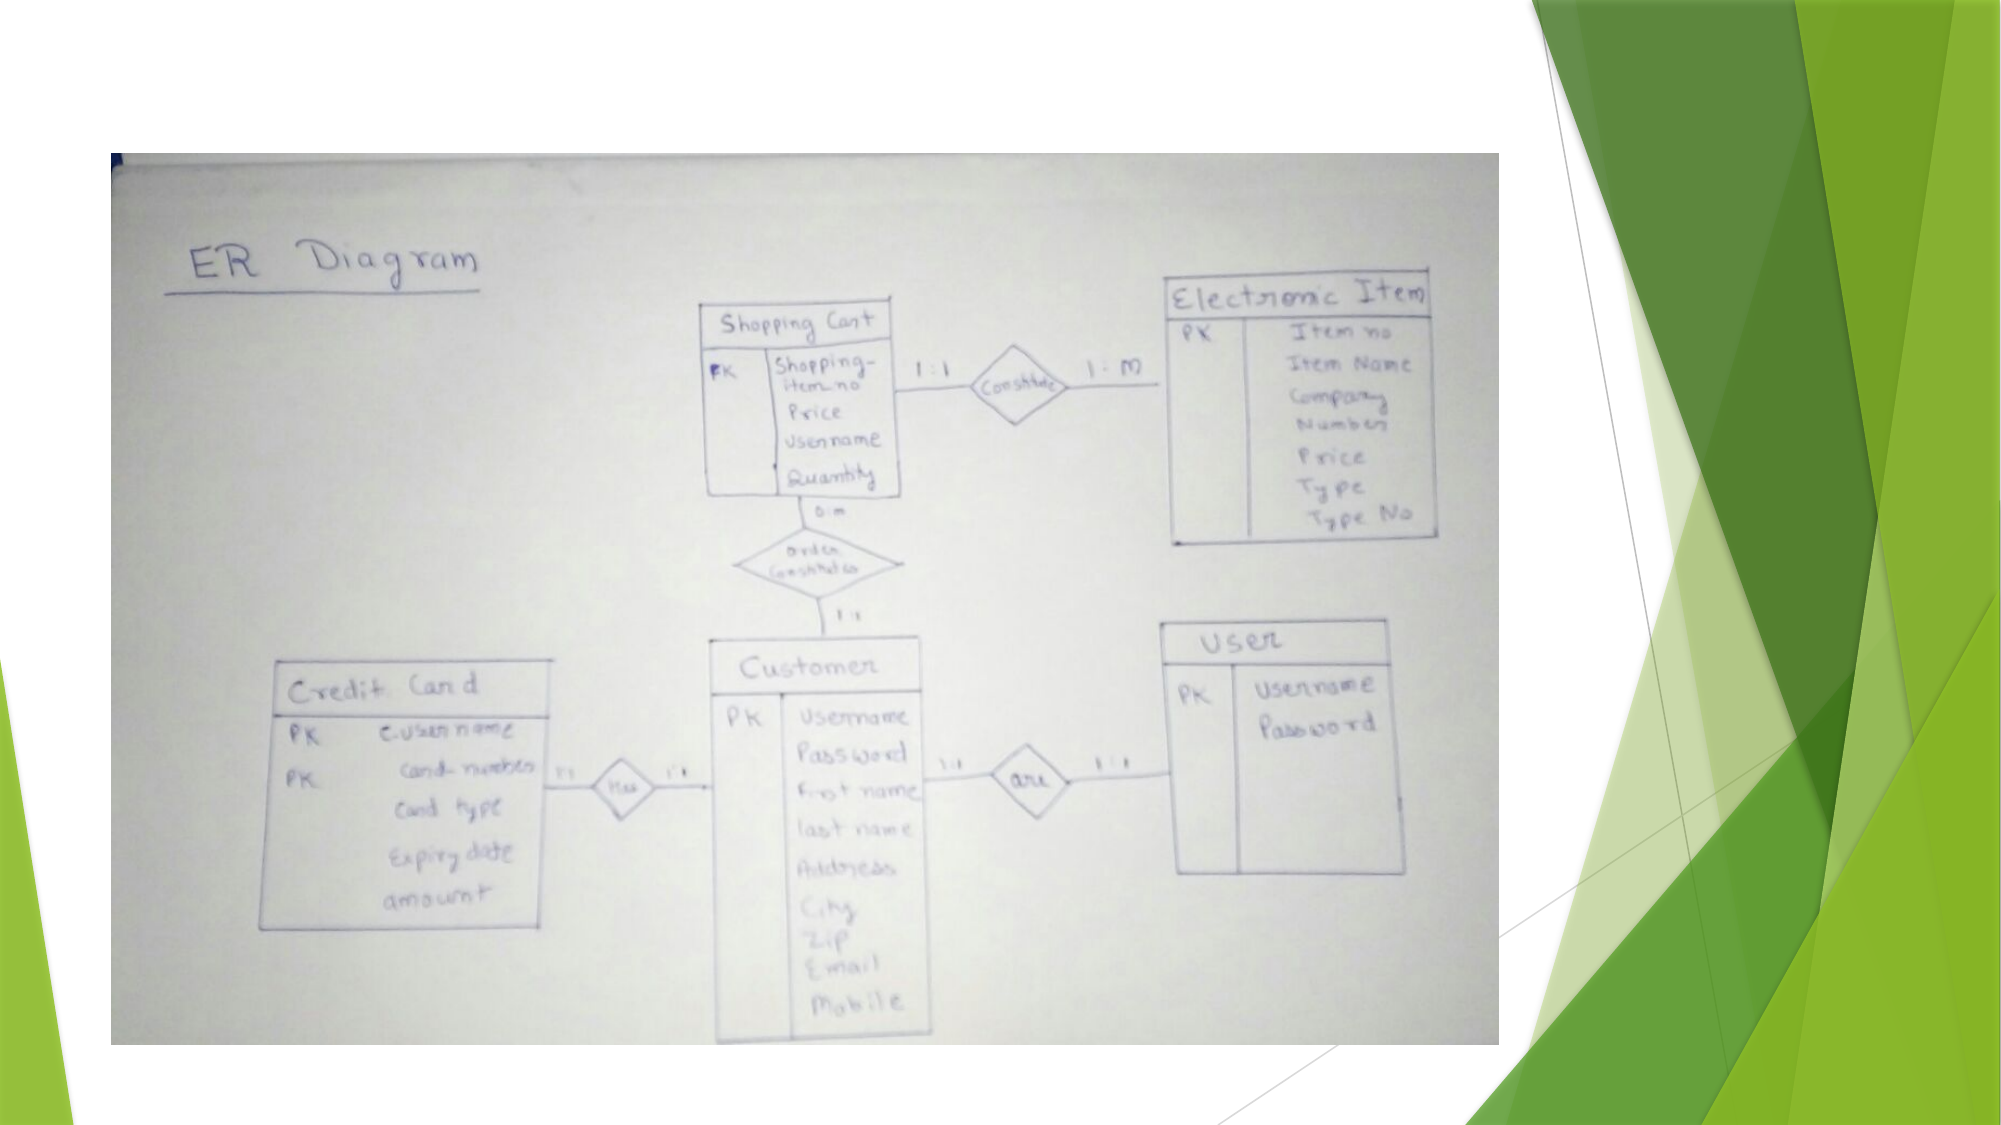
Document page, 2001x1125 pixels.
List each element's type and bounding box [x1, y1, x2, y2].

list [110, 153, 1499, 1046]
